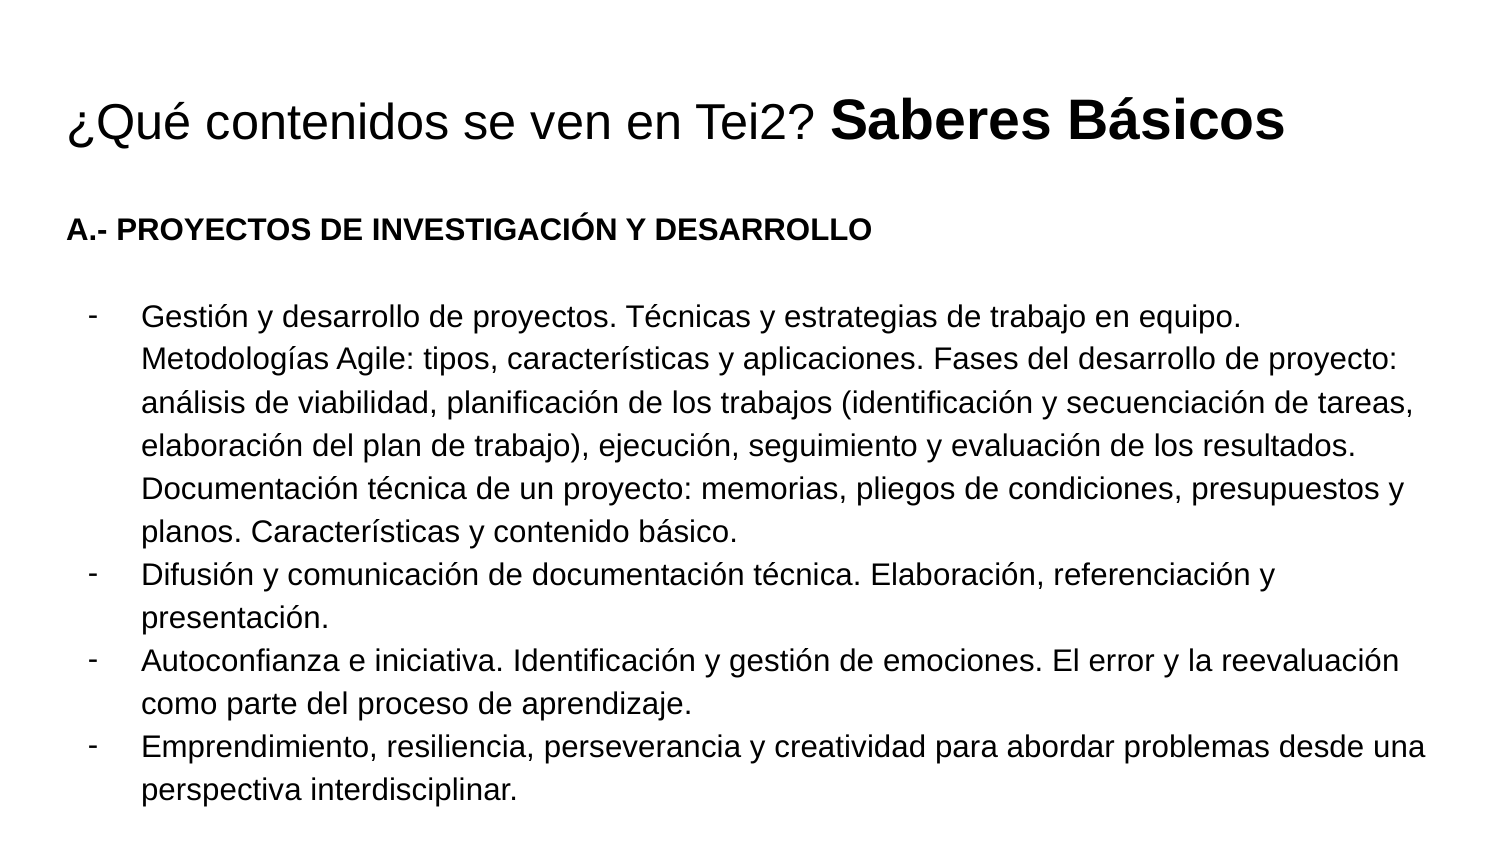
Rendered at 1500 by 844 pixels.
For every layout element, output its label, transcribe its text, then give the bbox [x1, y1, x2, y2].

title ¿Qué contenidos se ven en Tei2? Saberes Básicos [51, 72, 1449, 167]
list A.- PROYECTOS DE INVESTIGACIÓN Y DESARROLLO Gestión y desarrollo de proyectos. Técnicas y estrategias de trabajo en equipo. Metodologías Agile: tipos, características y aplicaciones. Fases del desarrollo de proyecto: análisis de viabilidad, planificación de los trabajos (identificación y secuenciación de tareas, elaboración del plan de trabajo), ejecución, seguimiento y evaluación de los resultados. Documentación técnica de un proyecto: memorias, pliegos de condiciones, presupuestos y planos. Características y contenido básico. Difusión y comunicación de documentación técnica. Elaboración, referenciación y presentación. Autoconfianza e iniciativa. Identificación y gestión de emociones. El error y la reevaluación como parte del proceso de aprendizaje. Emprendimiento, resiliencia, perseverancia y creatividad para abordar problemas desde una perspectiva interdisciplinar. [51, 189, 1449, 805]
